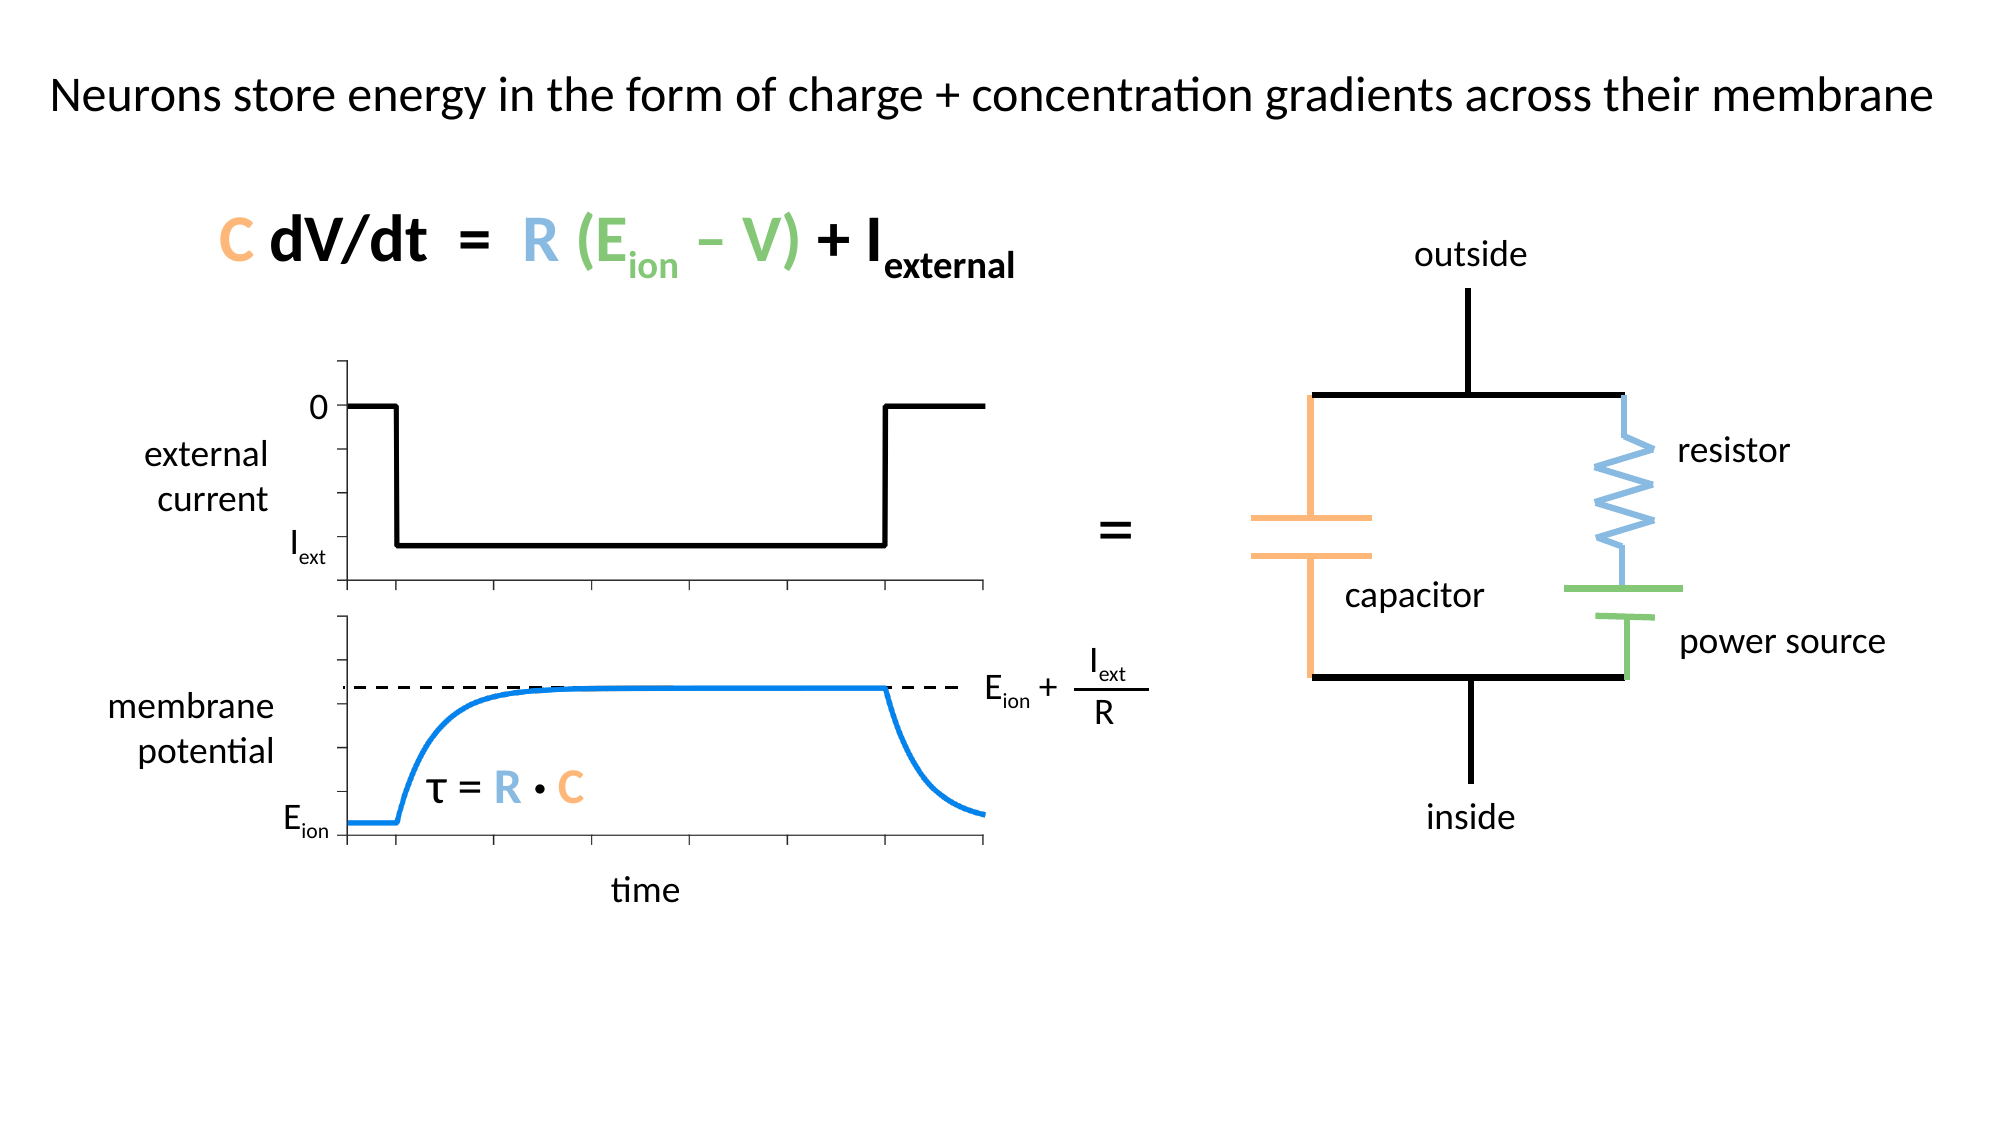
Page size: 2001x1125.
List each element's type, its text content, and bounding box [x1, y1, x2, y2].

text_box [1251, 221, 1917, 845]
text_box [72, 360, 987, 919]
text_box = [1082, 471, 1233, 577]
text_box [987, 627, 1225, 741]
text_box Neurons store energy in the form of charge + concentration gradients across their membrane [34, 54, 1966, 130]
text_box C dV/dt = R (Eion – V) + Iexternal [152, 185, 1083, 298]
